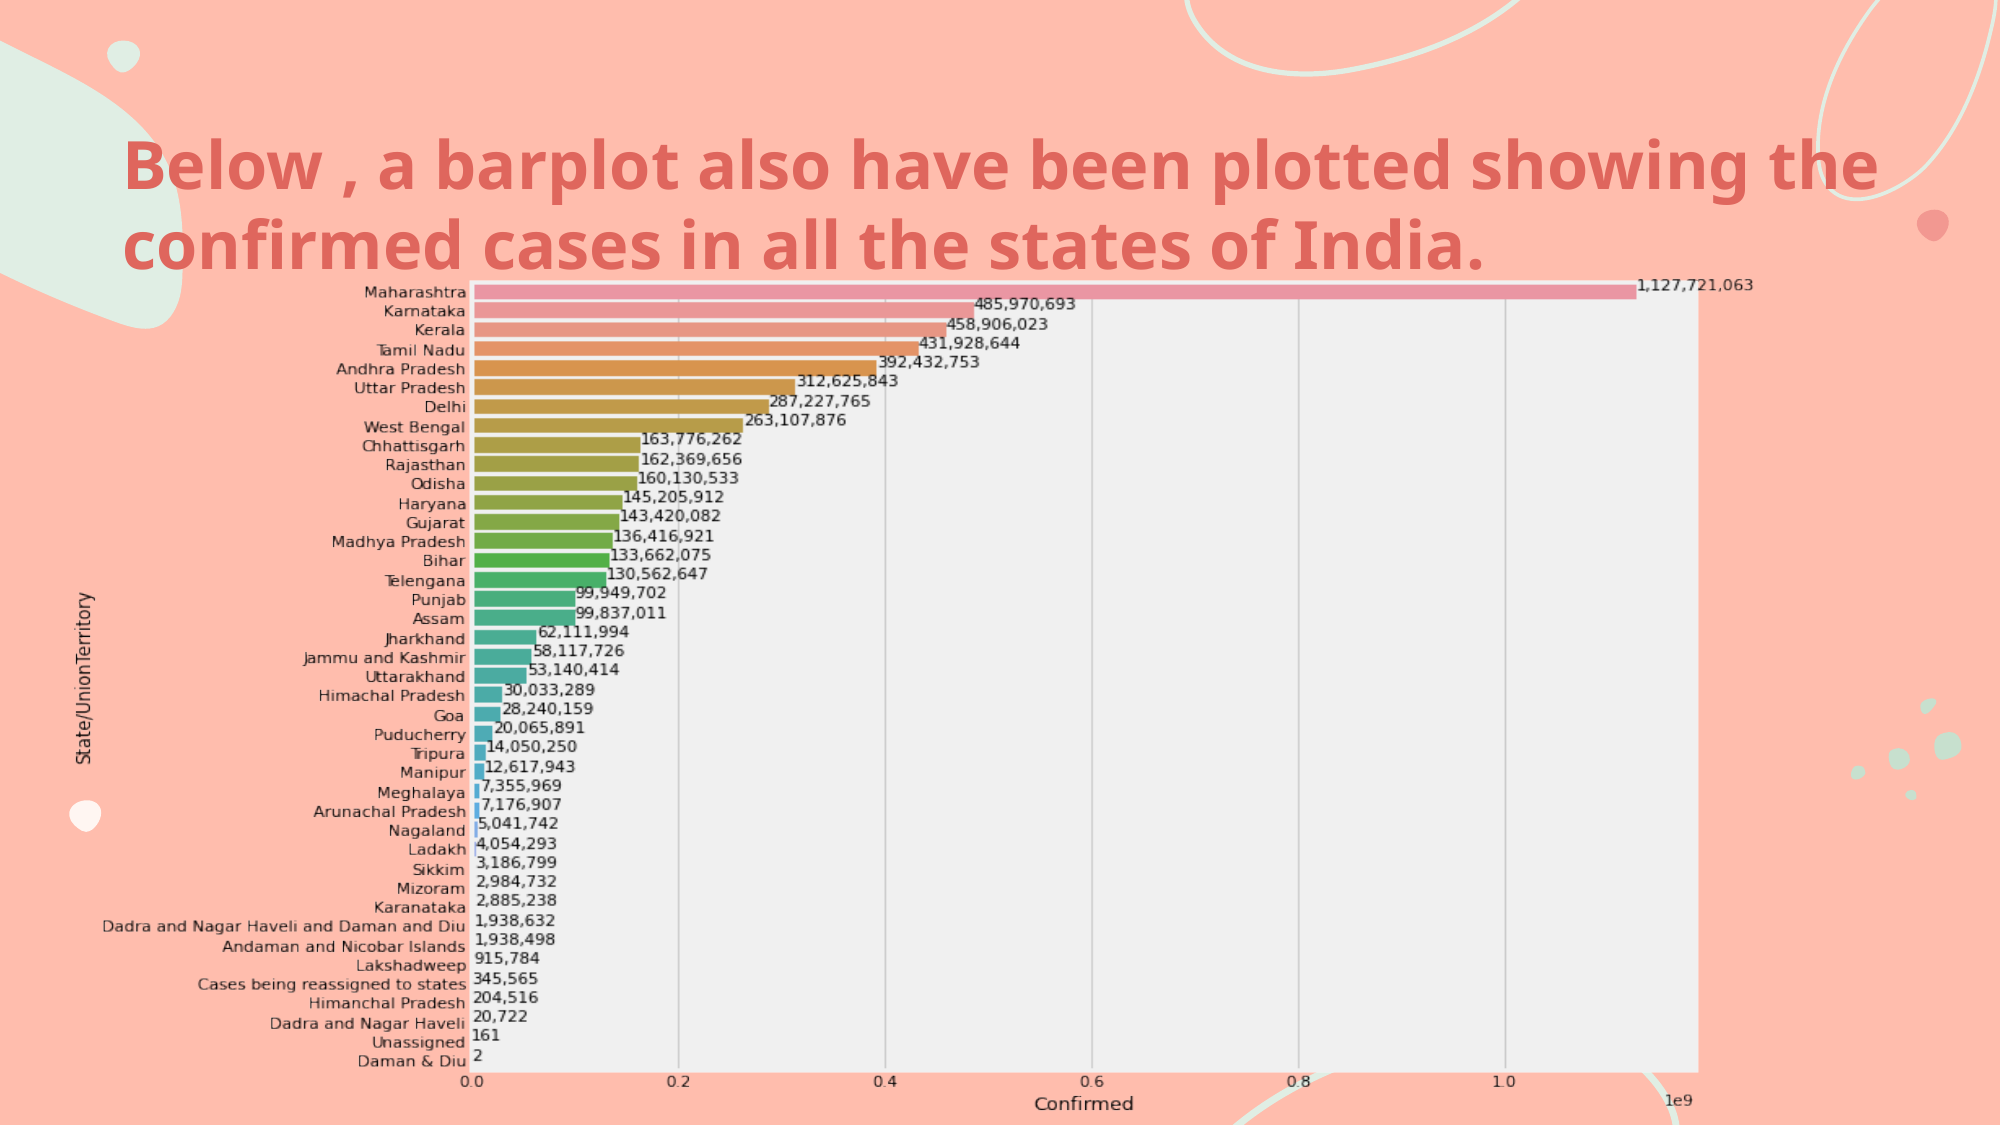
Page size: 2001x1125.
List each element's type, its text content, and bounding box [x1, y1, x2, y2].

picture [63, 269, 1767, 1125]
text_box Below , a barplot also have been plotted showing the confirmed cases in all the states of India. [102, 102, 1949, 271]
